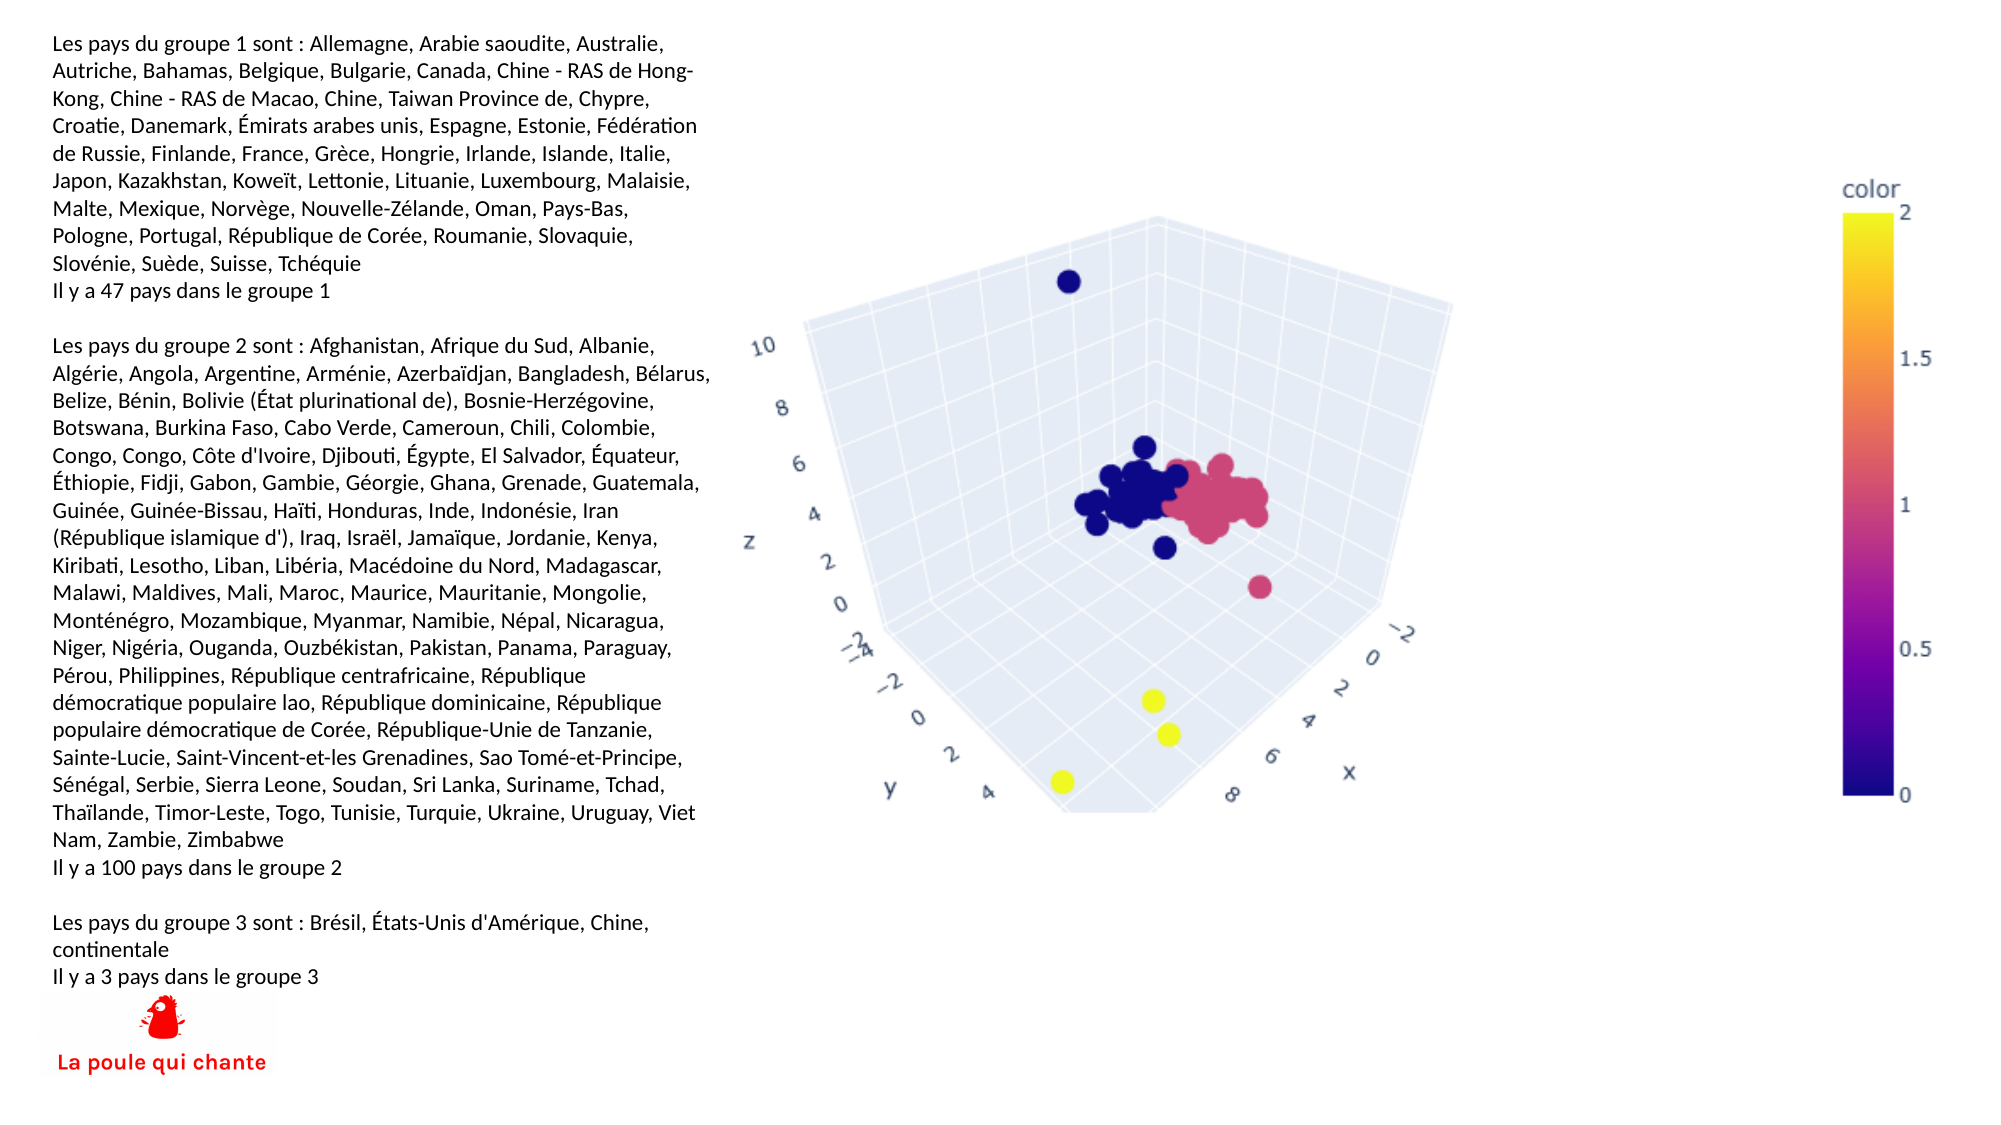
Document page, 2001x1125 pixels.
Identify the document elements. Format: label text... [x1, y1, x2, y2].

picture [650, 154, 1962, 852]
picture [37, 992, 278, 1077]
text_box Les pays du groupe 1 sont : Allemagne, Arabie saoudite, Australie, Autriche, Bahamas, Belgique, Bulgarie, Canada, Chine - RAS de Hong-Kong, Chine - RAS de Macao, Chine, Taiwan Province de, Chypre, Croatie, Danemark, Émirats arabes unis, Espagne, Estonie, Fédération de Russie, Finlande, France, Grèce, Hongrie, Irlande, Islande, Italie, Japon, Kazakhstan, Koweït, Lettonie, Lituanie, Luxembourg, Malaisie, Malte, Mexique, Norvège, Nouvelle-Zélande, Oman, Pays-Bas, Pologne, Portugal, République de Corée, Roumanie, Slovaquie, Slovénie, Suède, Suisse, Tchéquie Il y a 47 pays dans le groupe 1 Les pays du groupe 2 sont : Afghanistan, Afrique du Sud, Albanie, Algérie, Angola, Argentine, Arménie, Azerbaïdjan, Bangladesh, Bélarus, Belize, Bénin, Bolivie (État plurinational de), Bosnie-Herzégovine, Botswana, Burkina Faso, Cabo Verde, Cameroun, Chili, Colombie, Congo, Congo, Côte d'Ivoire, Djibouti, Égypte, El Salvador, Équateur, Éthiopie, Fidji, Gabon, Gambie, Géorgie, Ghana, Grenade, Guatemala, Guinée, Guinée-Bissau, Haïti, Honduras, Inde, Indonésie, Iran (République islamique d'), Iraq, Israël, Jamaïque, Jordanie, Kenya, Kiribati, Lesotho, Liban, Libéria, Macédoine du Nord, Madagascar, Malawi, Maldives, Mali, Maroc, Maurice, Mauritanie, Mongolie, Monténégro, Mozambique, Myanmar, Namibie, Népal, Nicaragua, Niger, Nigéria, Ouganda, Ouzbékistan, Pakistan, Panama, Paraguay, Pérou, Philippines, République centrafricaine, République démocratique populaire lao, République dominicaine, République populaire démocratique de Corée, République-Unie de Tanzanie, Sainte-Lucie, Saint-Vincent-et-les Grenadines, Sao Tomé-et-Principe, Sénégal, Serbie, Sierra Leone, Soudan, Sri Lanka, Suriname, Tchad, Thaïlande, Timor-Leste, Togo, Tunisie, Turquie, Ukraine, Uruguay, Viet Nam, Zambie, Zimbabwe Il y a 100 pays dans le groupe 2 Les pays du groupe 3 sont : Brésil, États-Unis d'Amérique, Chine, continentale Il y a 3 pays dans le groupe 3 [37, 21, 728, 997]
